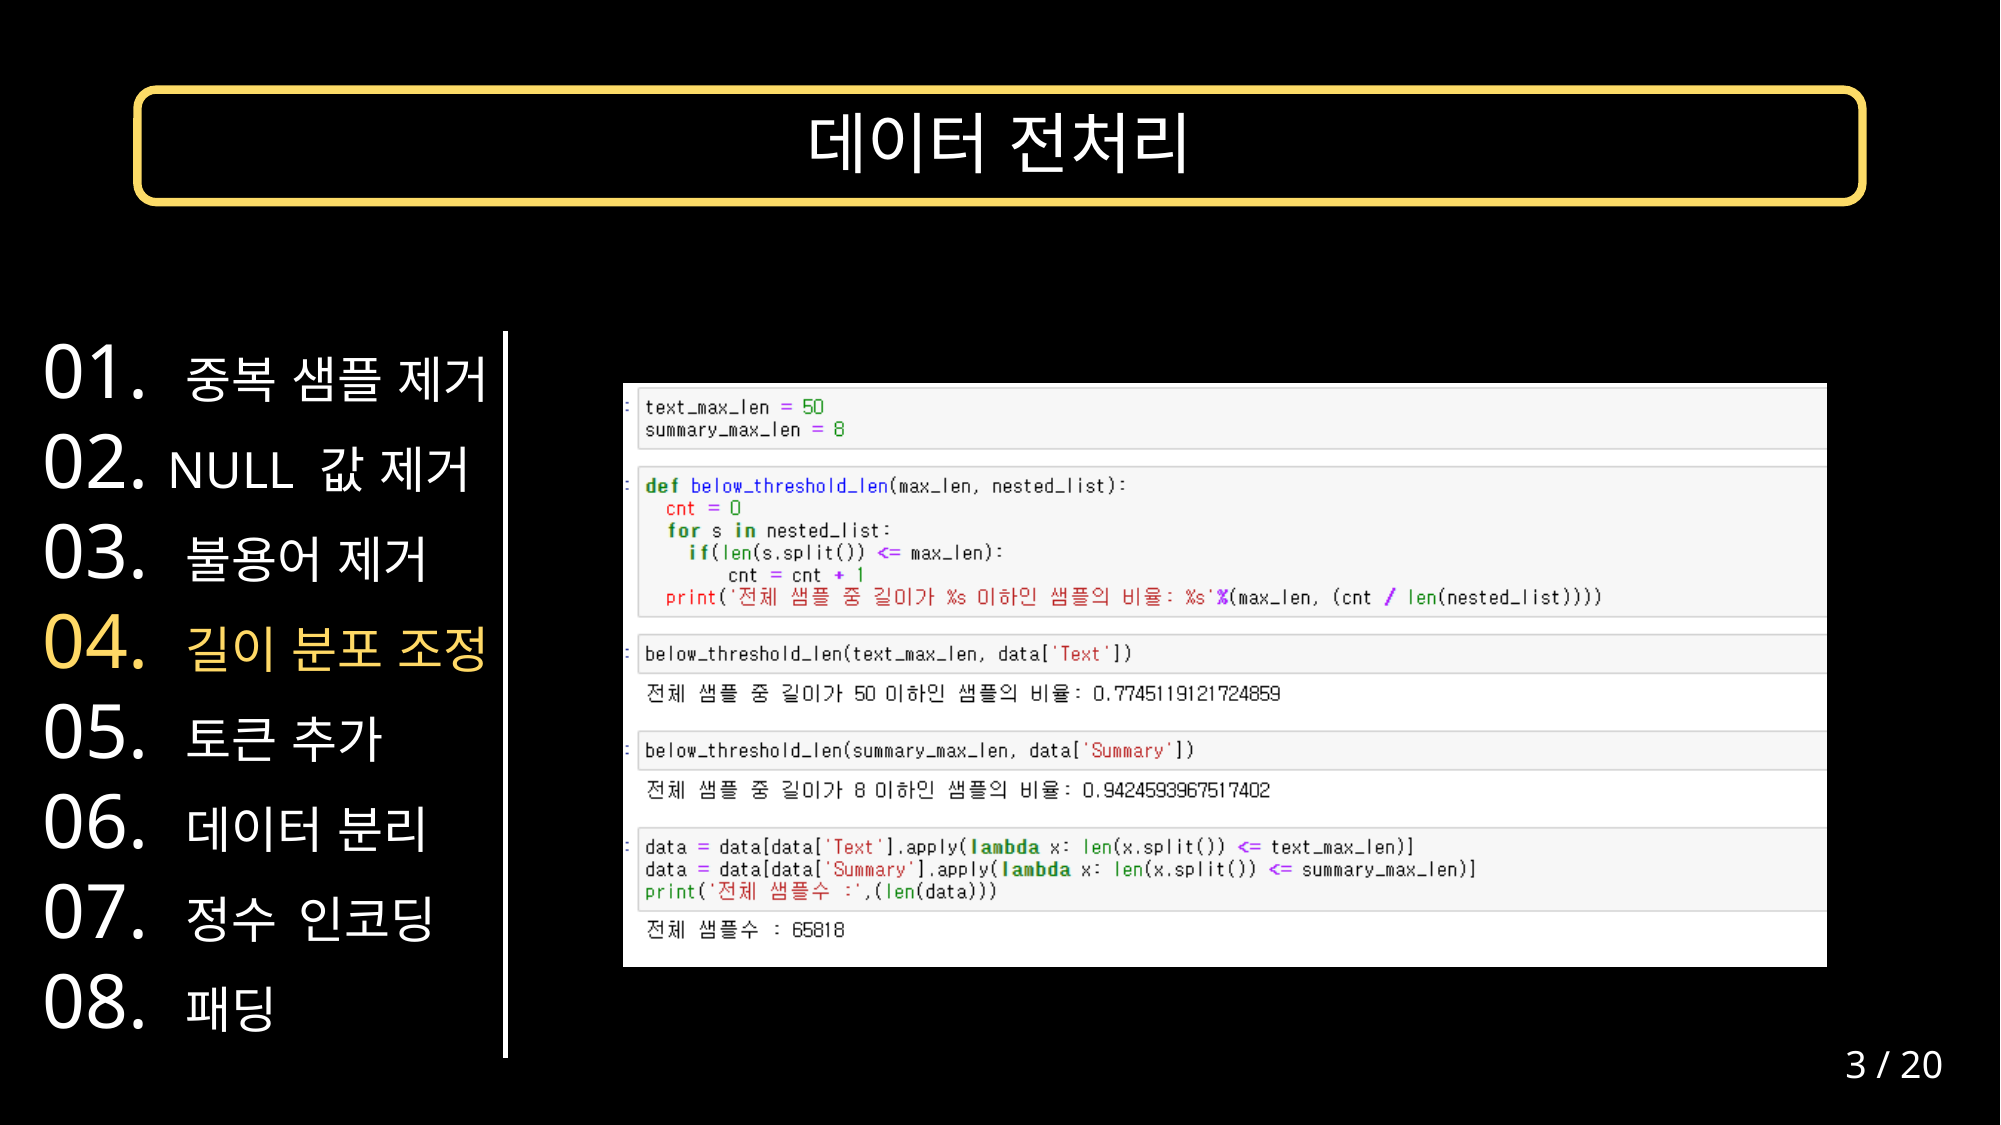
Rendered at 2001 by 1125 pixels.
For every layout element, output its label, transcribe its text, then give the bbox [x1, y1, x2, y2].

picture [1028, 383, 1827, 967]
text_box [27, 316, 1028, 1059]
title 데이터 전처리 [137, 90, 1863, 204]
text_box 3 / 20 [1830, 1034, 1959, 1094]
